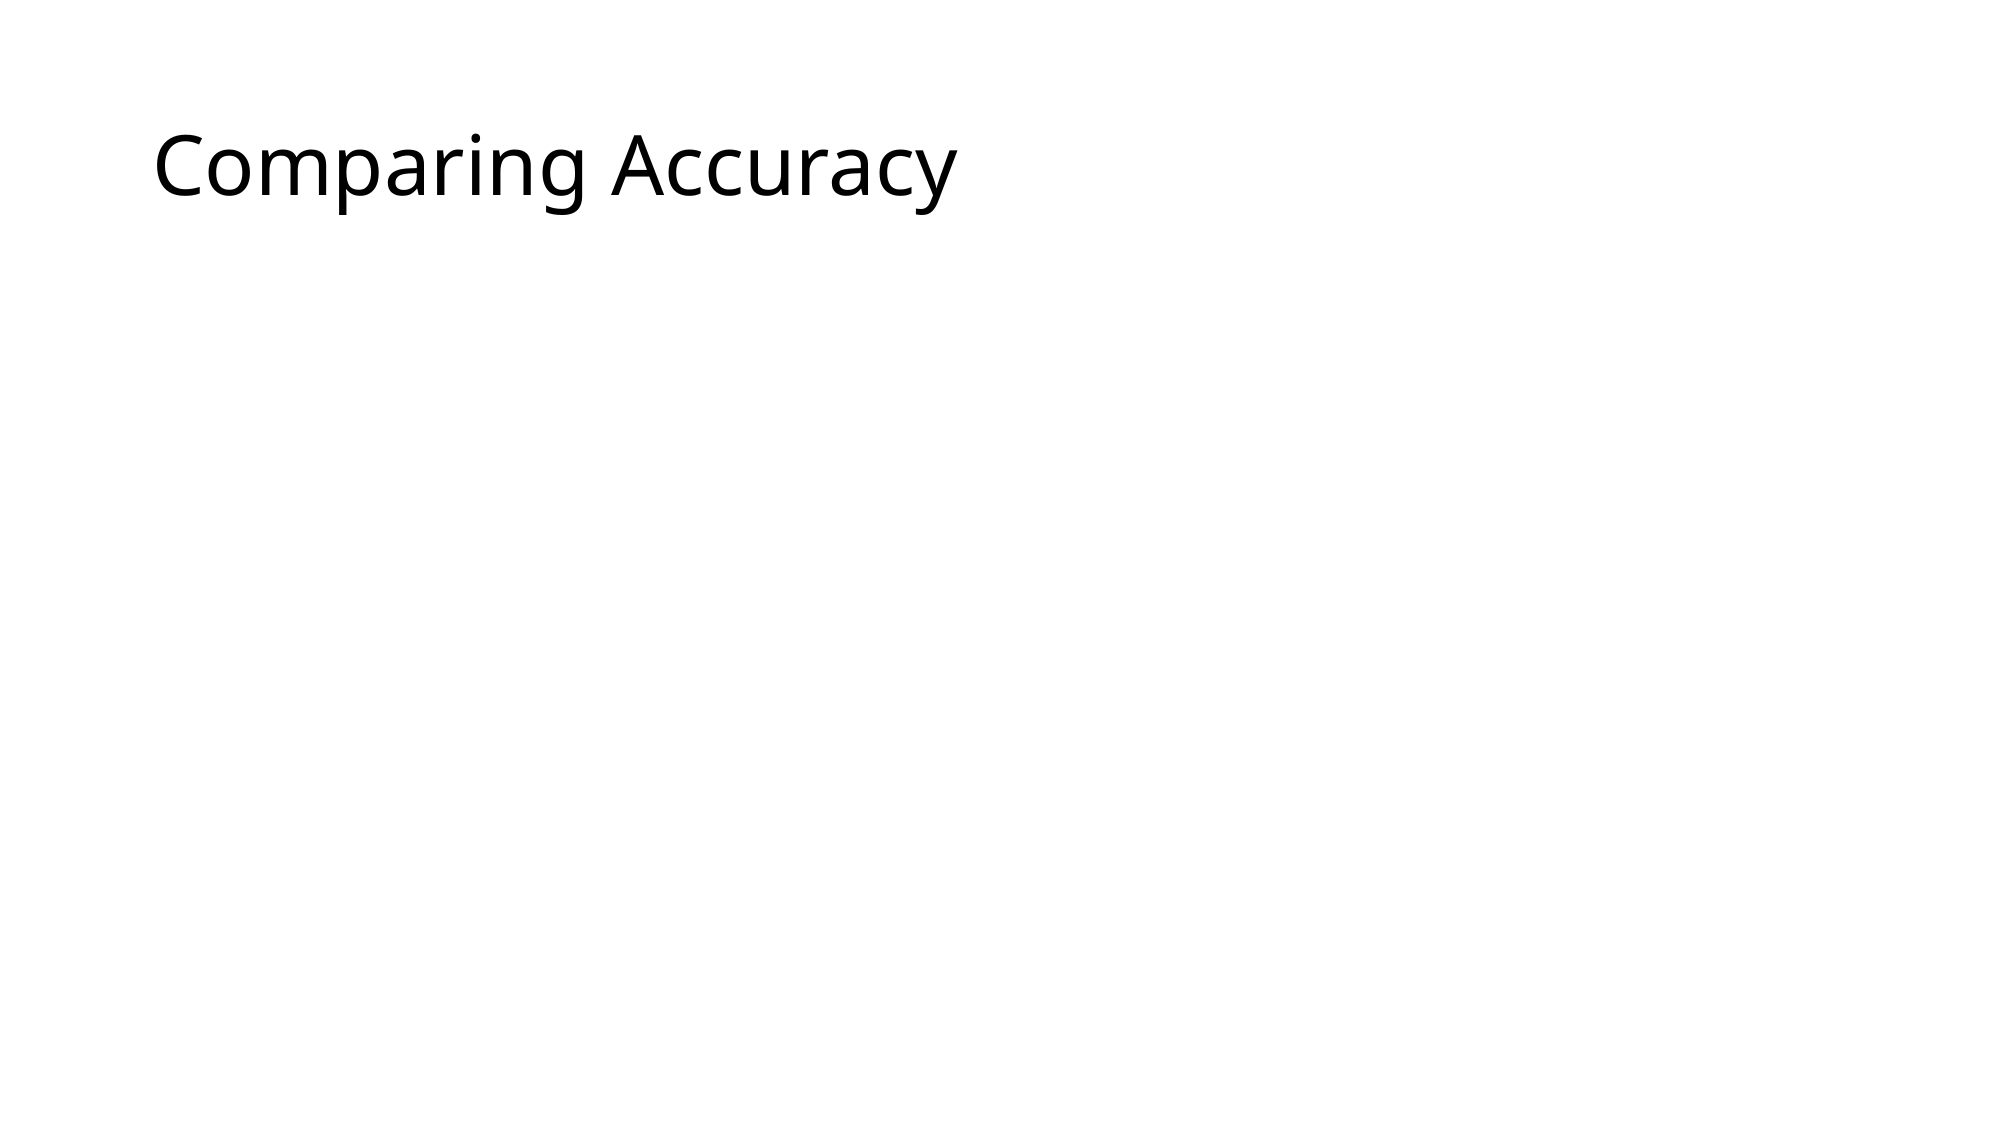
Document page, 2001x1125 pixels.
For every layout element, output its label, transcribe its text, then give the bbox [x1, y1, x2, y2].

title Comparing Accuracy [137, 59, 1863, 278]
